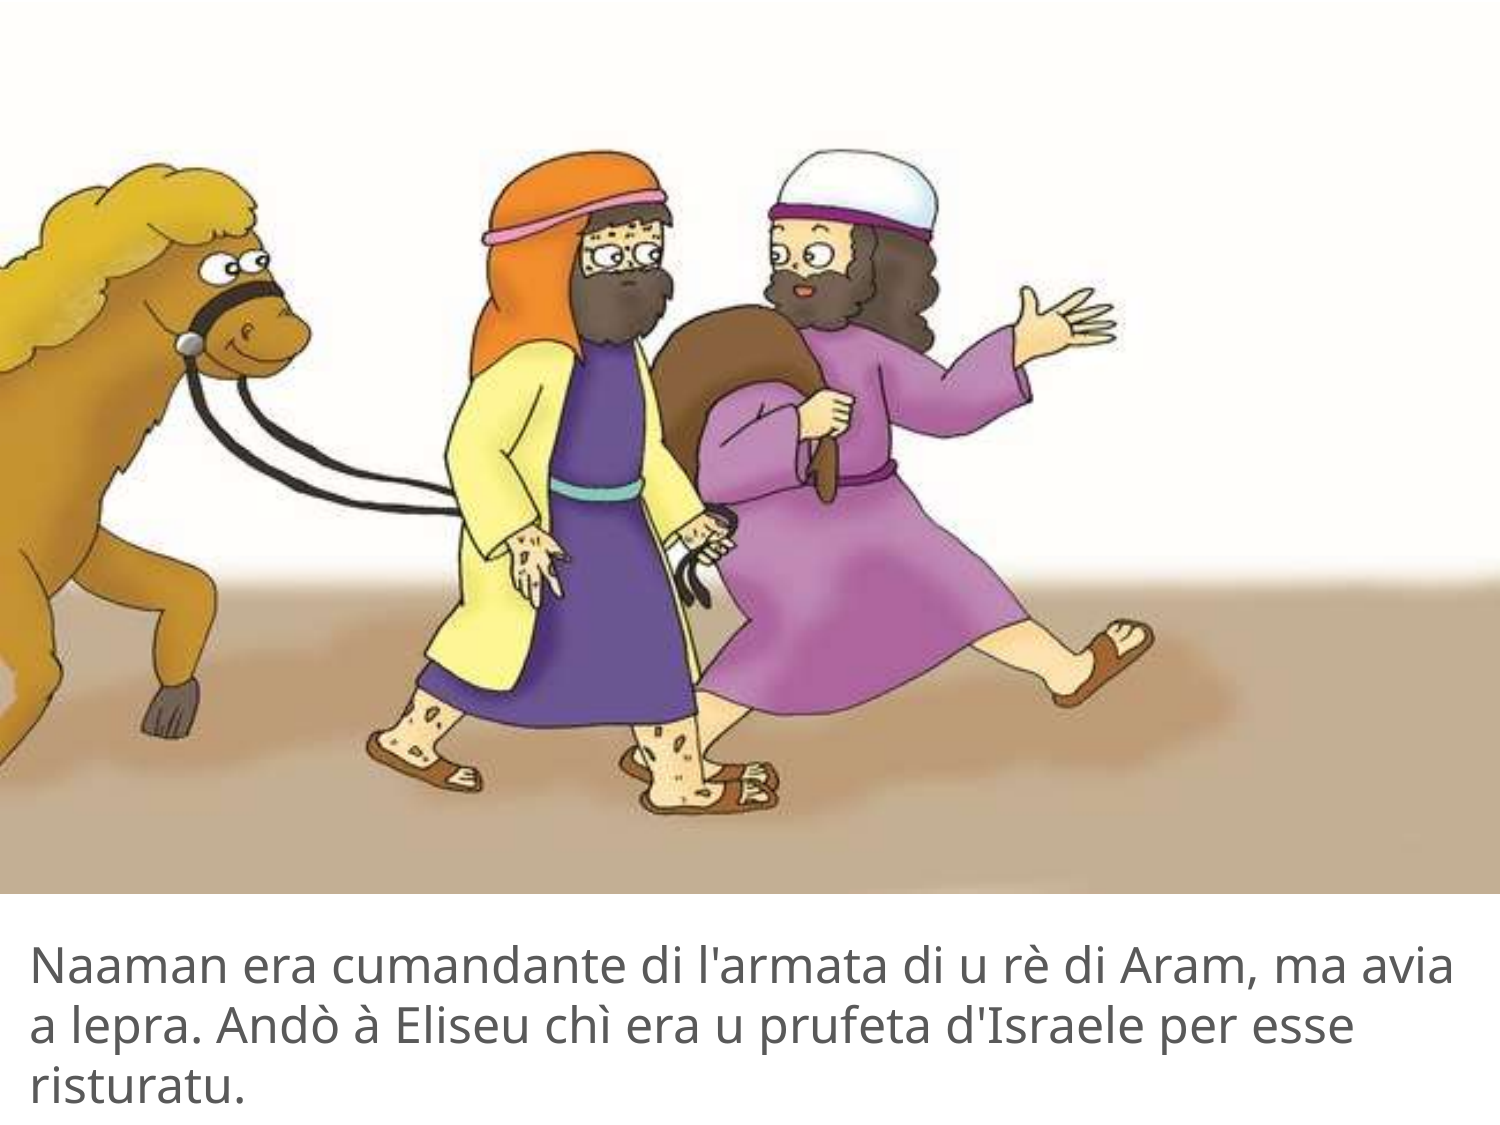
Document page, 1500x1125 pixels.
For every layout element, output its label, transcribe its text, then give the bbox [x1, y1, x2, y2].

picture [0, 1, 1500, 894]
text_box Naaman era cumandante di l'armata di u rè di Aram, ma avia a lepra. Andò à Eliseu chì era u prufeta d'Israele per esse risturatu. [14, 925, 1486, 1121]
